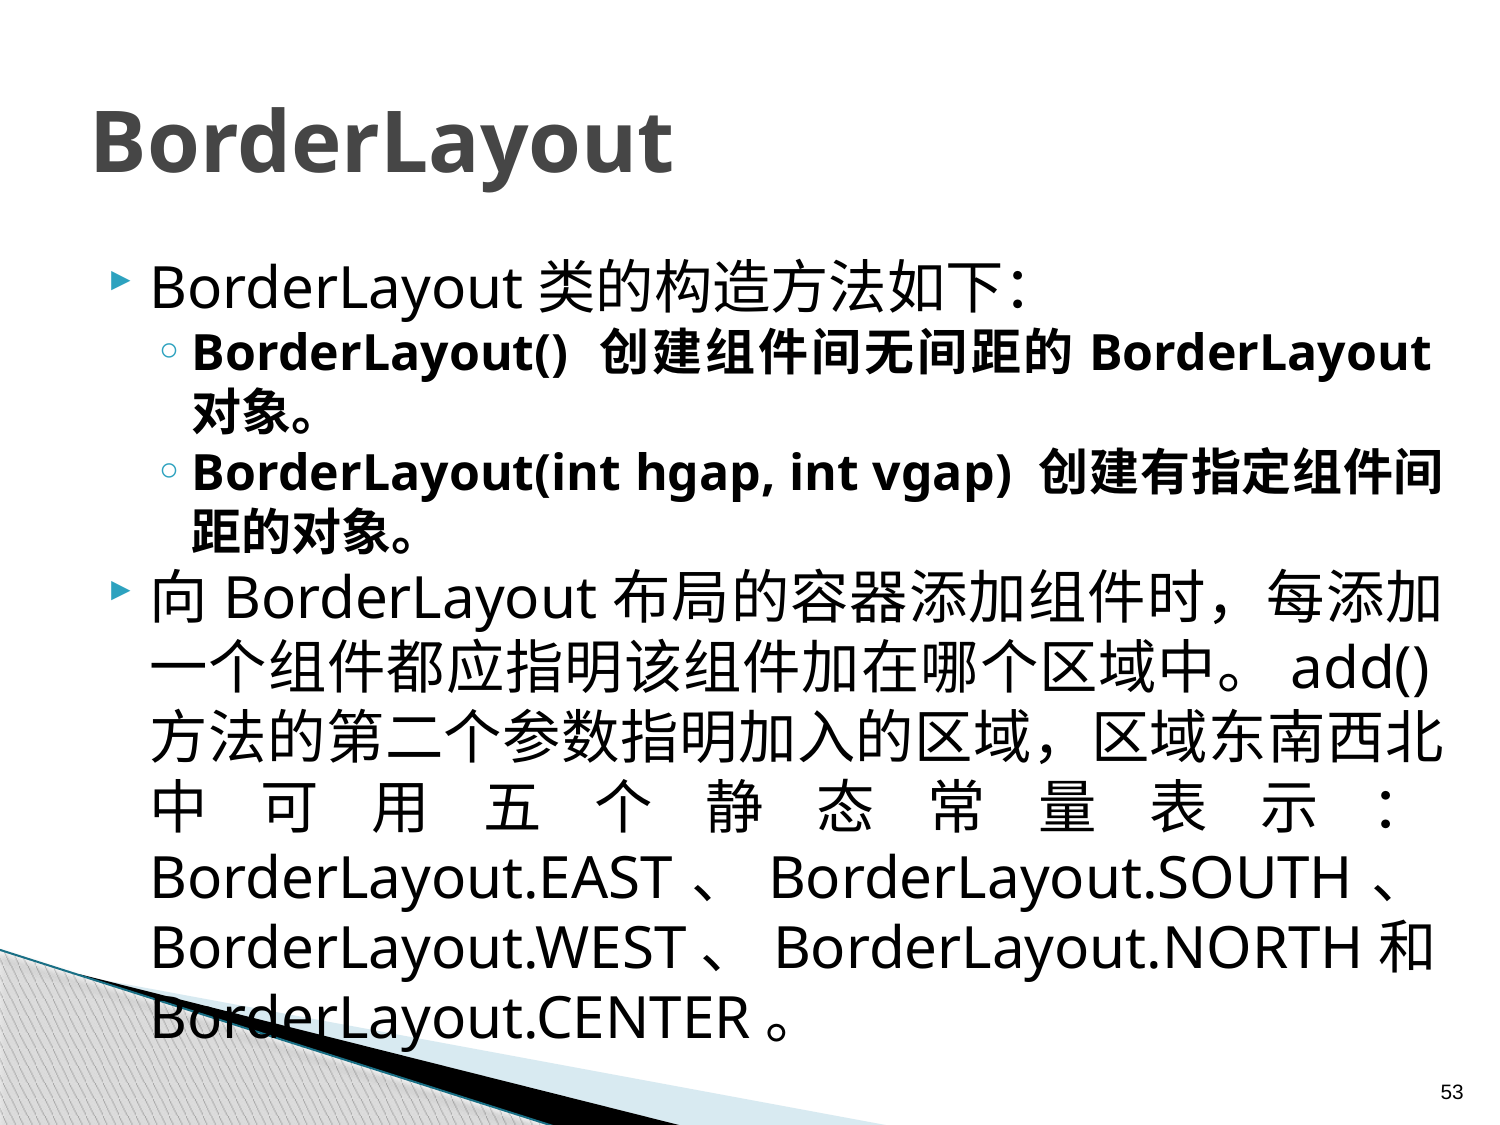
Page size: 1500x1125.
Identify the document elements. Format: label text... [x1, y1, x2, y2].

list BorderLayout类的构造方法如下： BorderLayout() 创建组件间无间距的BorderLayout对象。 BorderLayout(int hgap, int vgap) 创建有指定组件间距的对象。 向BorderLayout布局的容器添加组件时，每添加一个组件都应指明该组件加在哪个区域中。add()方法的第二个参数指明加入的区域，区域东南西北中可用五个静态常量表示：BorderLayout.EAST、BorderLayout.SOUTH、BorderLayout.WEST、BorderLayout.NORTH和BorderLayout.CENTER。 [75, 242, 1459, 986]
slide_number 53 [1418, 1051, 1479, 1112]
title BorderLayout [75, 45, 1425, 233]
